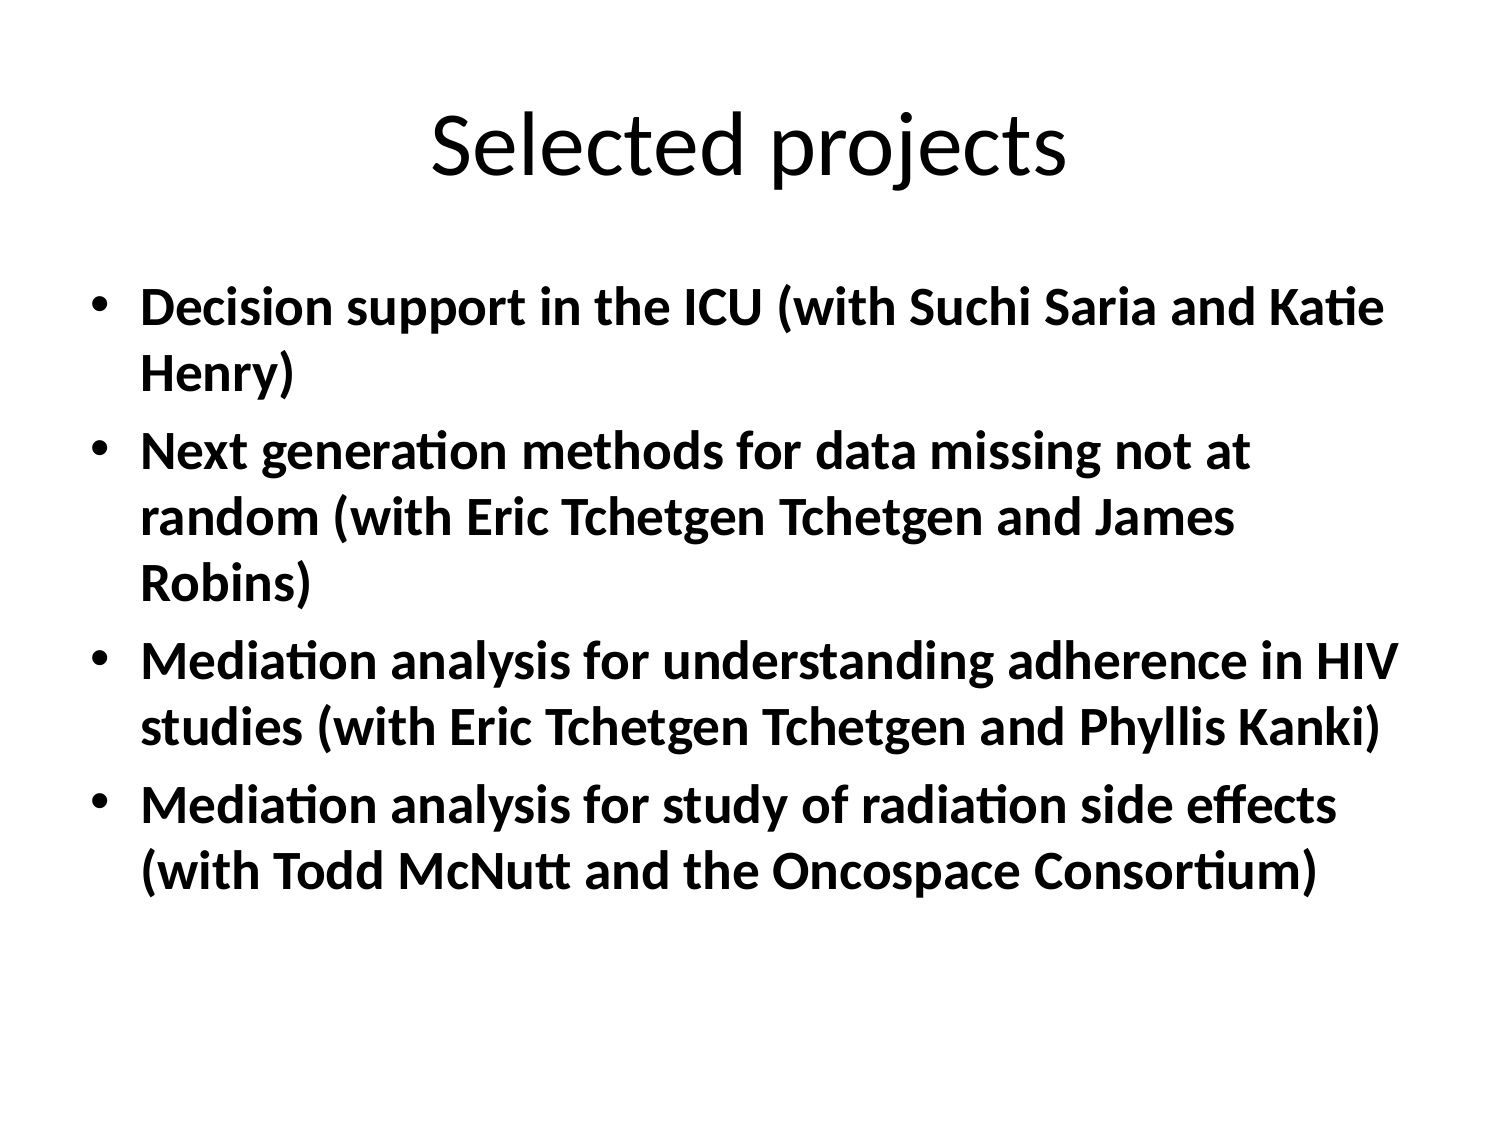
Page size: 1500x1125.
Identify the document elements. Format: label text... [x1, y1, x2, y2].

title Selected projects [75, 45, 1425, 233]
list Decision support in the ICU (with Suchi Saria and Katie Henry) Next generation methods for data missing not at random (with Eric Tchetgen Tchetgen and James Robins) Mediation analysis for understanding adherence in HIV studies (with Eric Tchetgen Tchetgen and Phyllis Kanki) Mediation analysis for study of radiation side effects (with Todd McNutt and the Oncospace Consortium) [75, 262, 1425, 1005]
